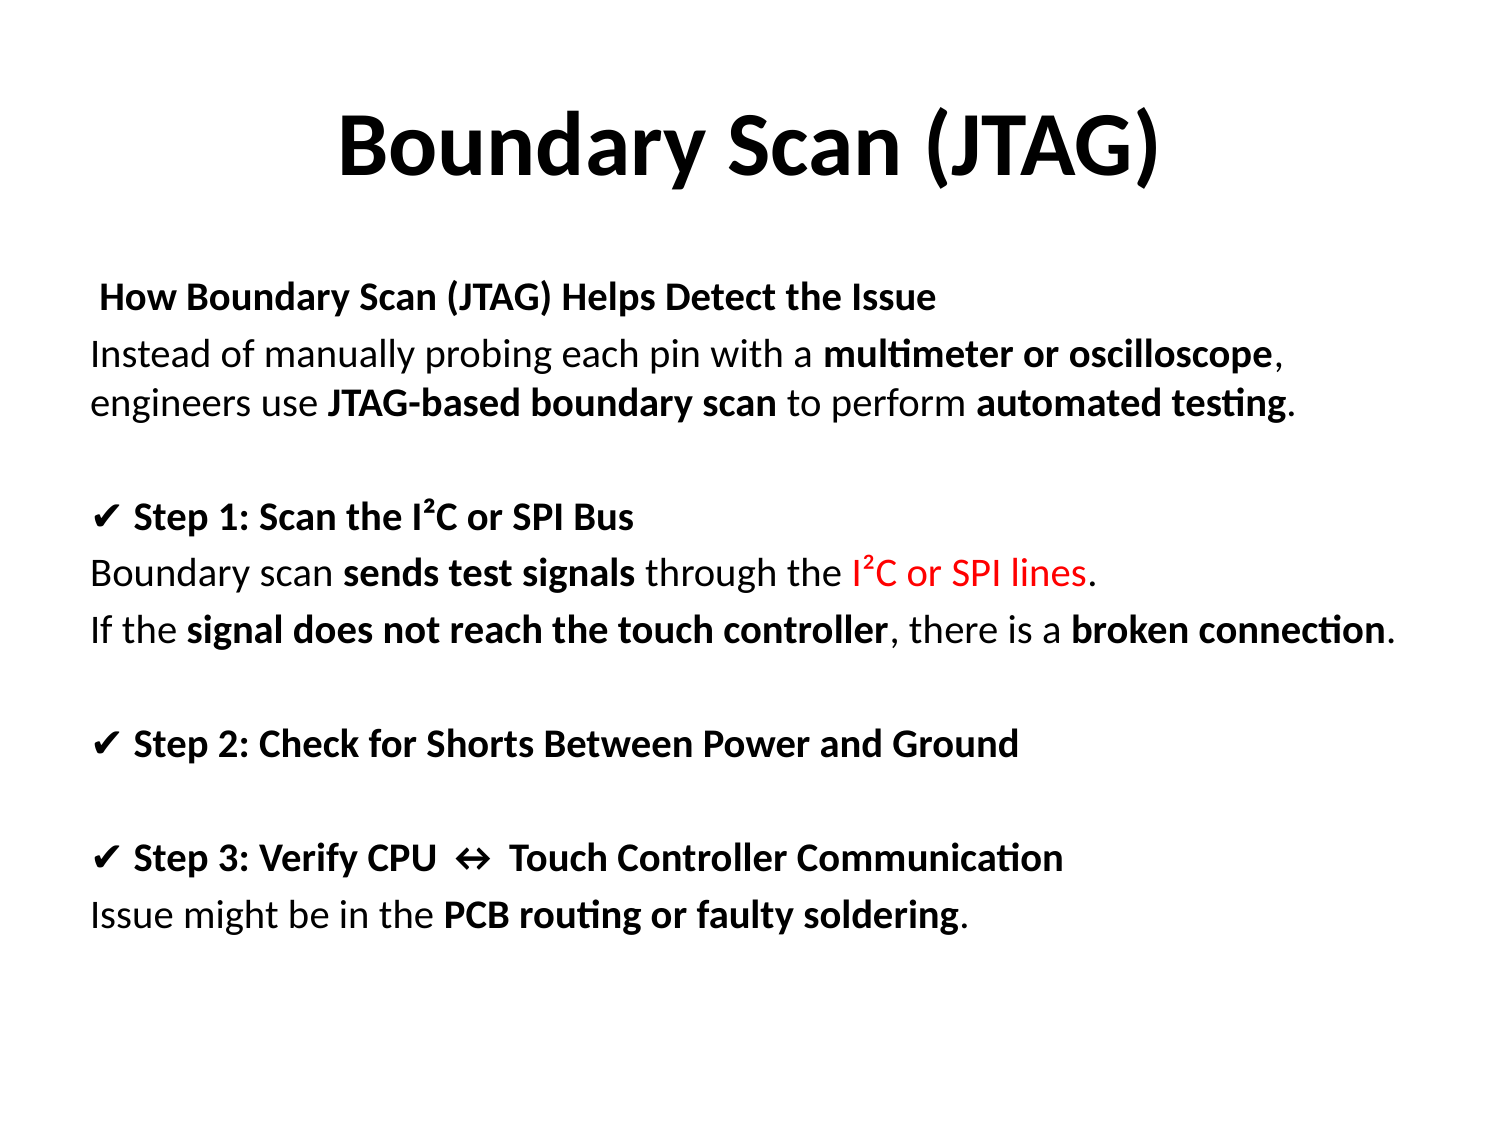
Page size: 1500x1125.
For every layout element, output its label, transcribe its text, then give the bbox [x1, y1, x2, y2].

list How Boundary Scan (JTAG) Helps Detect the Issue Instead of manually probing each pin with a multimeter or oscilloscope, engineers use JTAG-based boundary scan to perform automated testing. ✔ Step 1: Scan the I²C or SPI Bus Boundary scan sends test signals through the I²C or SPI lines. If the signal does not reach the touch controller, there is a broken connection. ✔ Step 2: Check for Shorts Between Power and Ground ✔ Step 3: Verify CPU ↔ Touch Controller Communication Issue might be in the PCB routing or faulty soldering. [75, 262, 1425, 1005]
title Boundary Scan (JTAG) [75, 45, 1425, 233]
